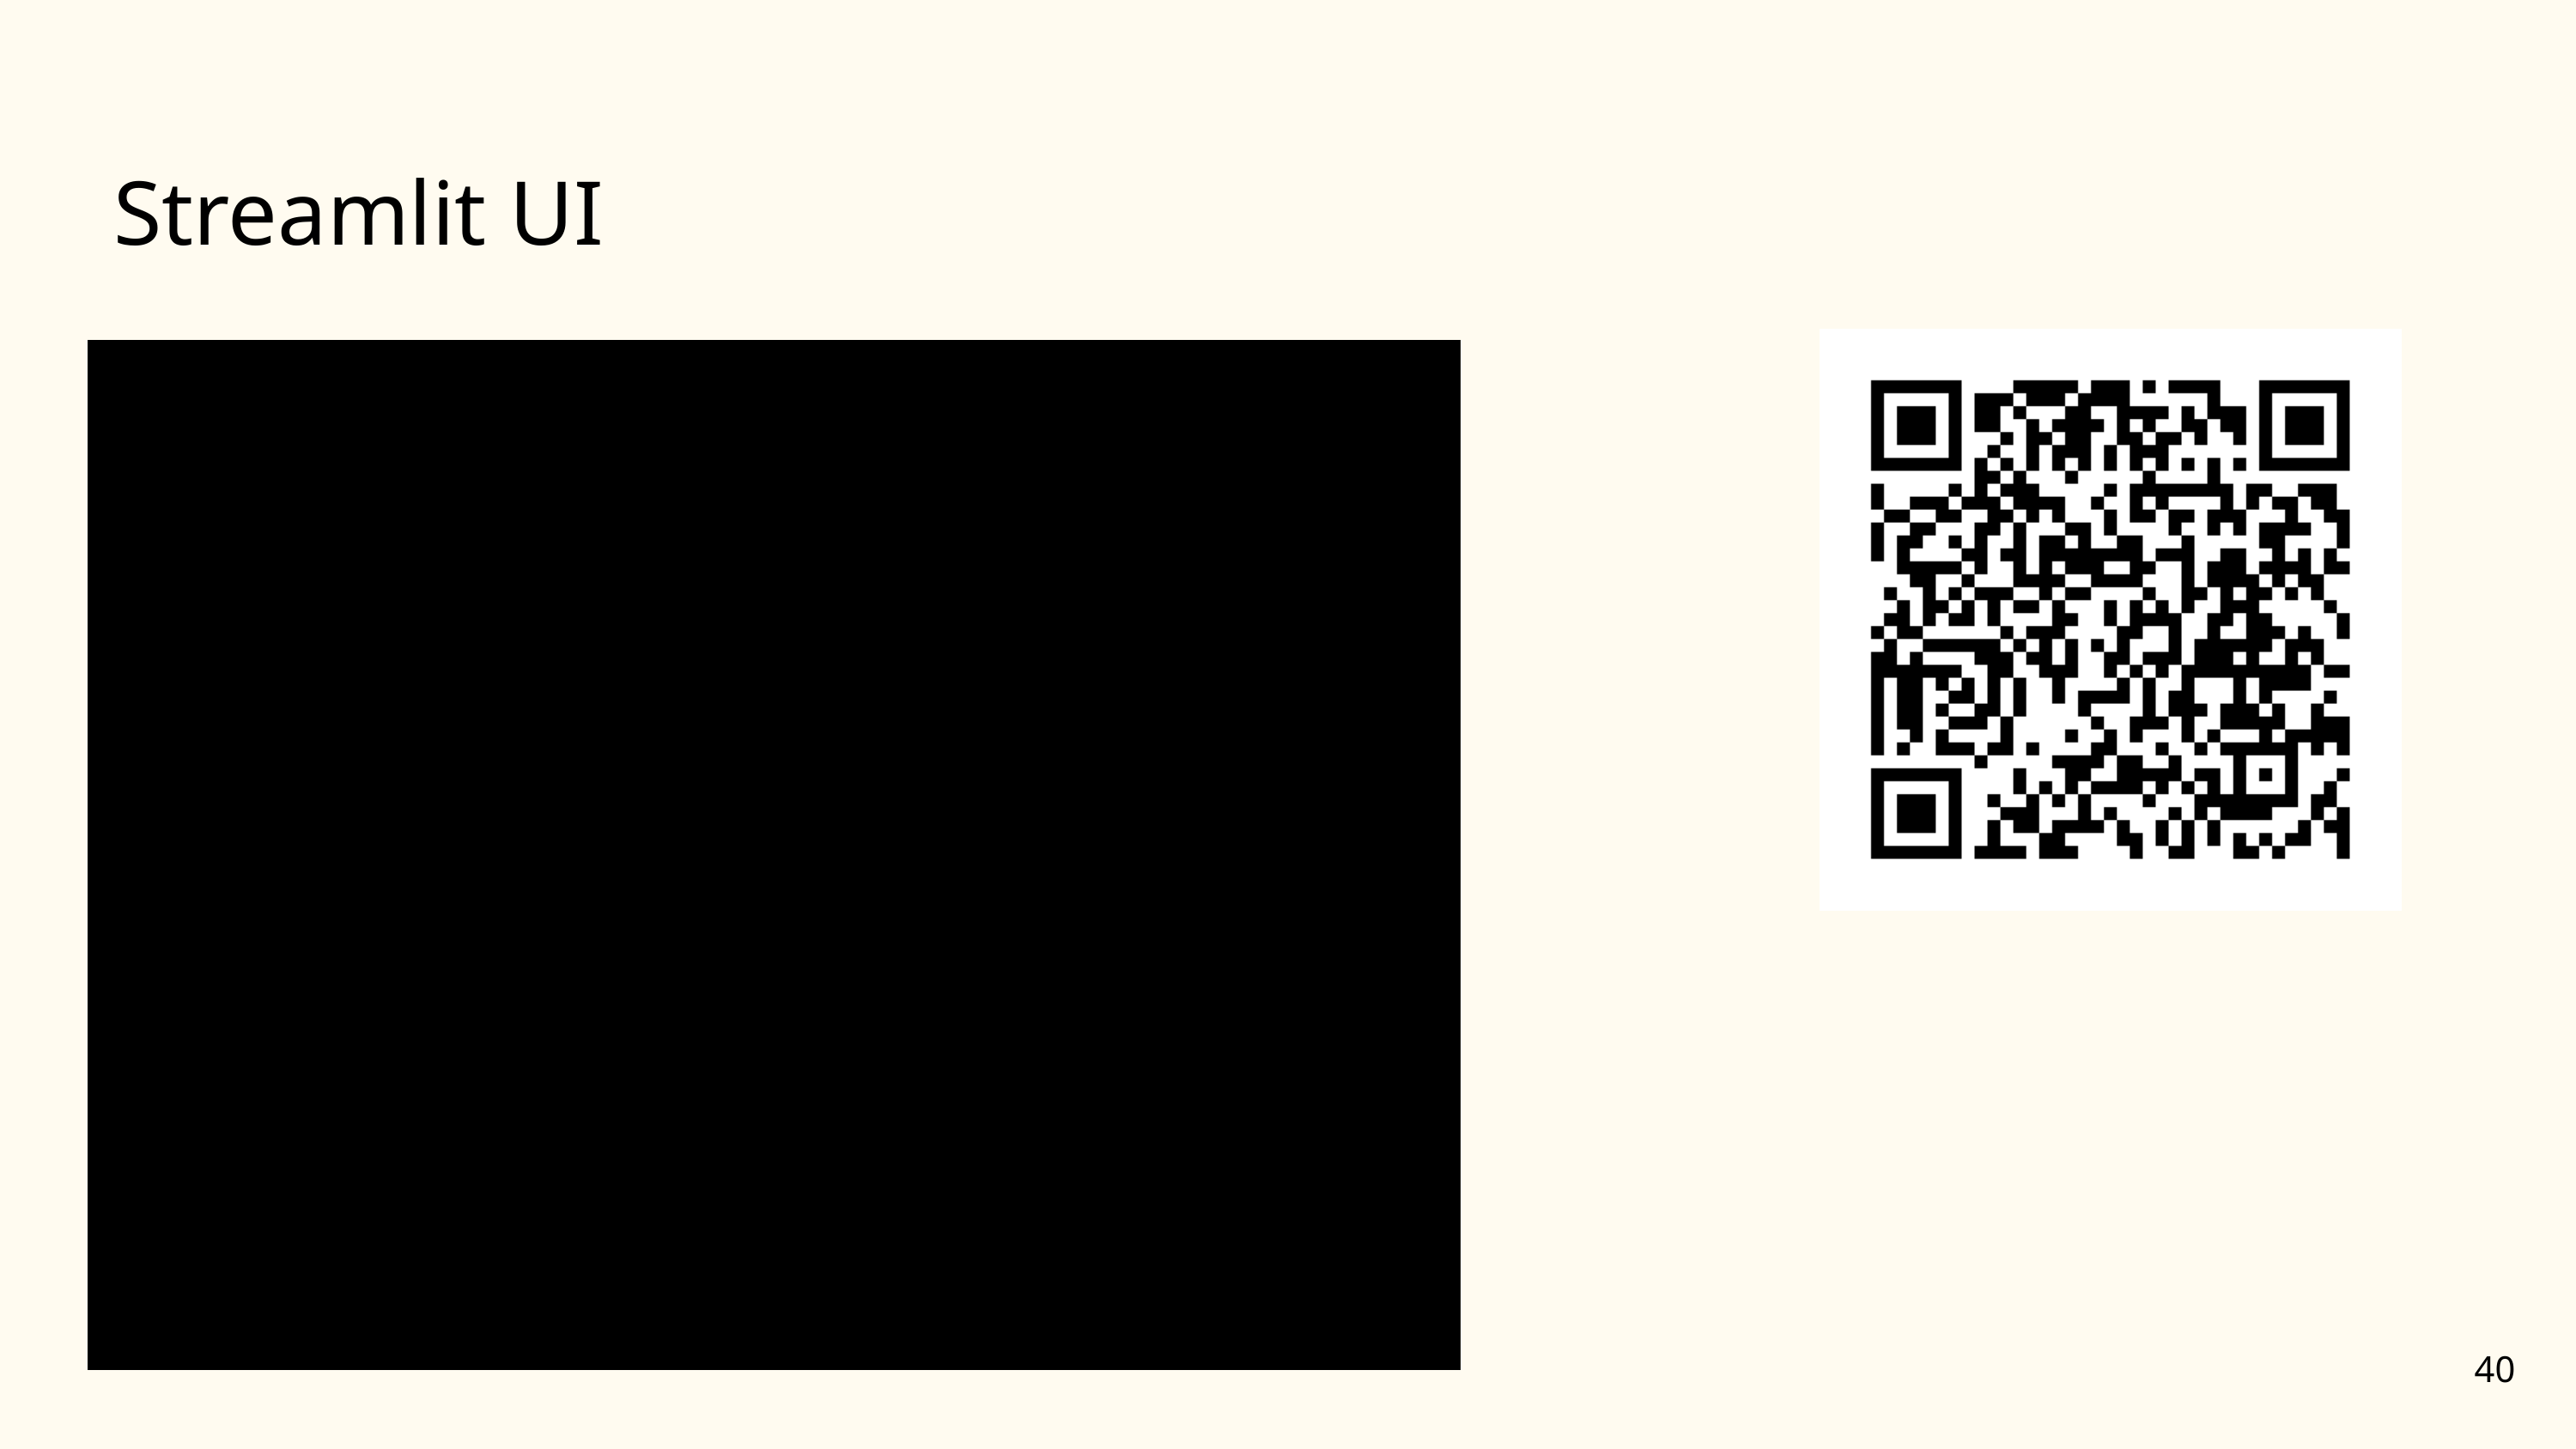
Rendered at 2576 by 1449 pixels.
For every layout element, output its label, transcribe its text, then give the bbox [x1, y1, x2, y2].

picture [1820, 329, 2403, 912]
title Streamlit UI [88, 124, 2488, 299]
picture [87, 340, 1461, 1370]
slide_number ‹#› [2386, 1313, 2542, 1425]
